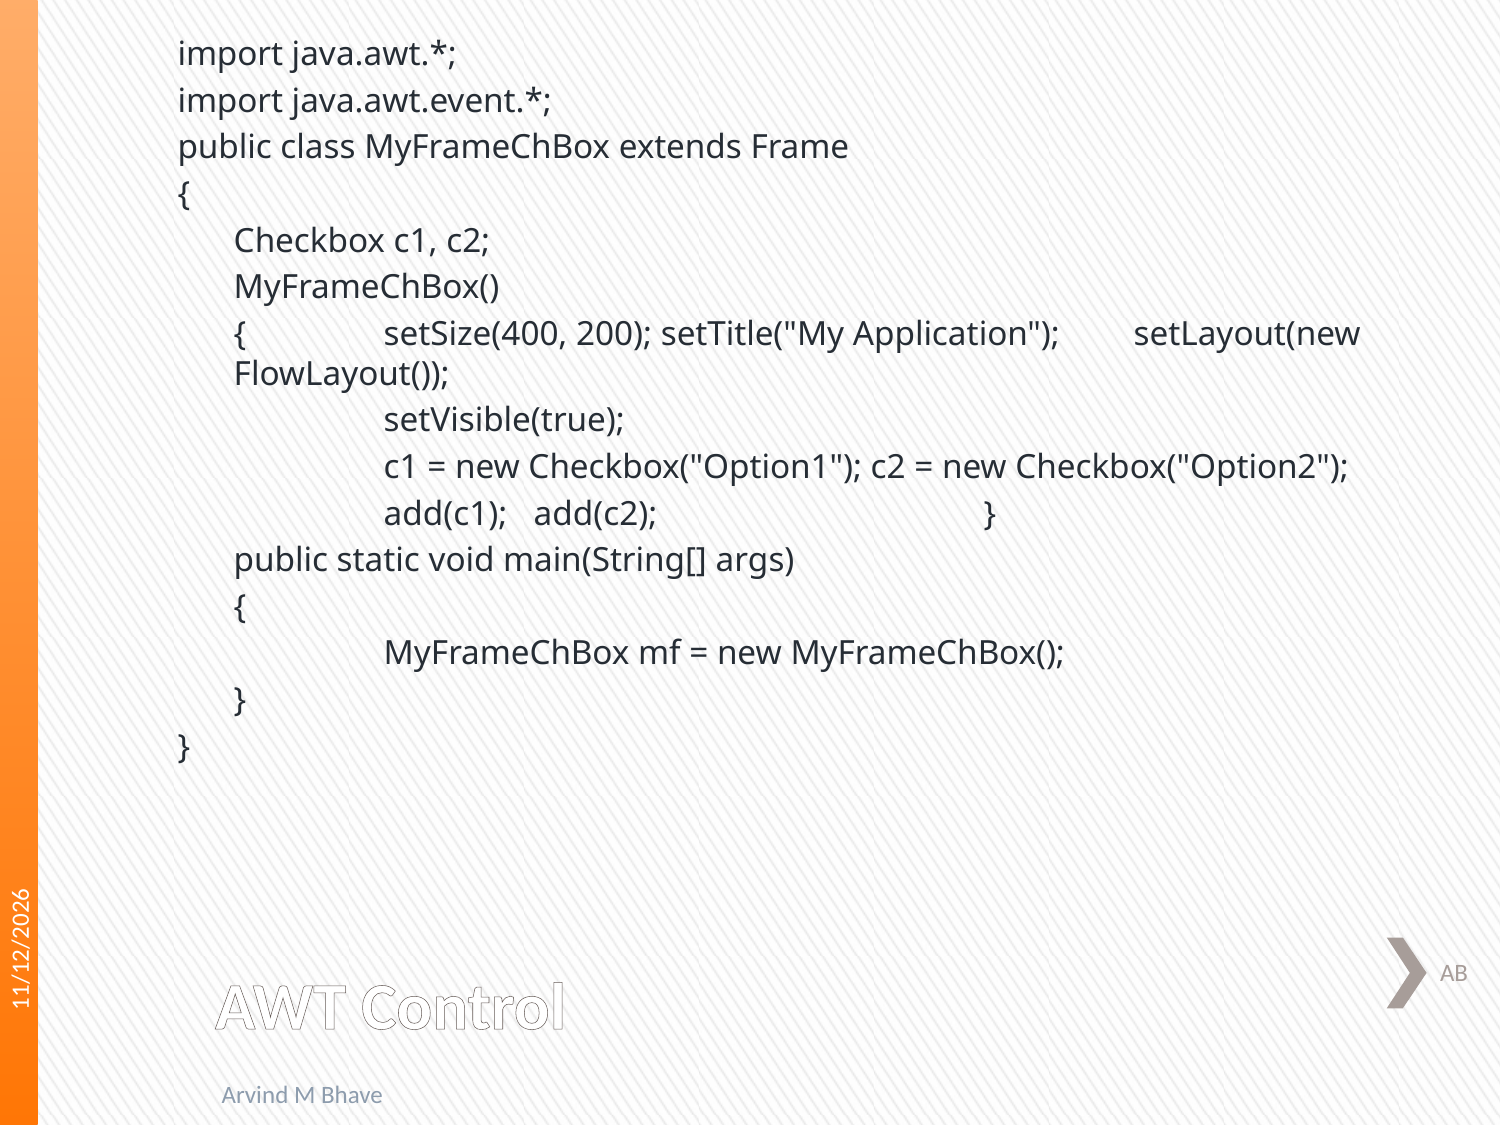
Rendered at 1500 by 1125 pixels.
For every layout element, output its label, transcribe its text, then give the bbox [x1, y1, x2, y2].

footer Arvind M Bhave [206, 1074, 1382, 1113]
slide_number AB [1425, 941, 1488, 1002]
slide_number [0, 594, 38, 1026]
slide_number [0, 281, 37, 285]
list import java.awt.*; import java.awt.event.*; public class MyFrameChBox extends Frame { Checkbox c1, c2; MyFrameChBox() { setSize(400, 200); setTitle("My Application"); setLayout(new FlowLayout()); setVisible(true); c1 = new Checkbox("Option1"); c2 = new Checkbox("Option2"); add(c1); add(c2); } public static void main(String[] args) { MyFrameChBox mf = new MyFrameChBox(); } } [162, 24, 1425, 1125]
